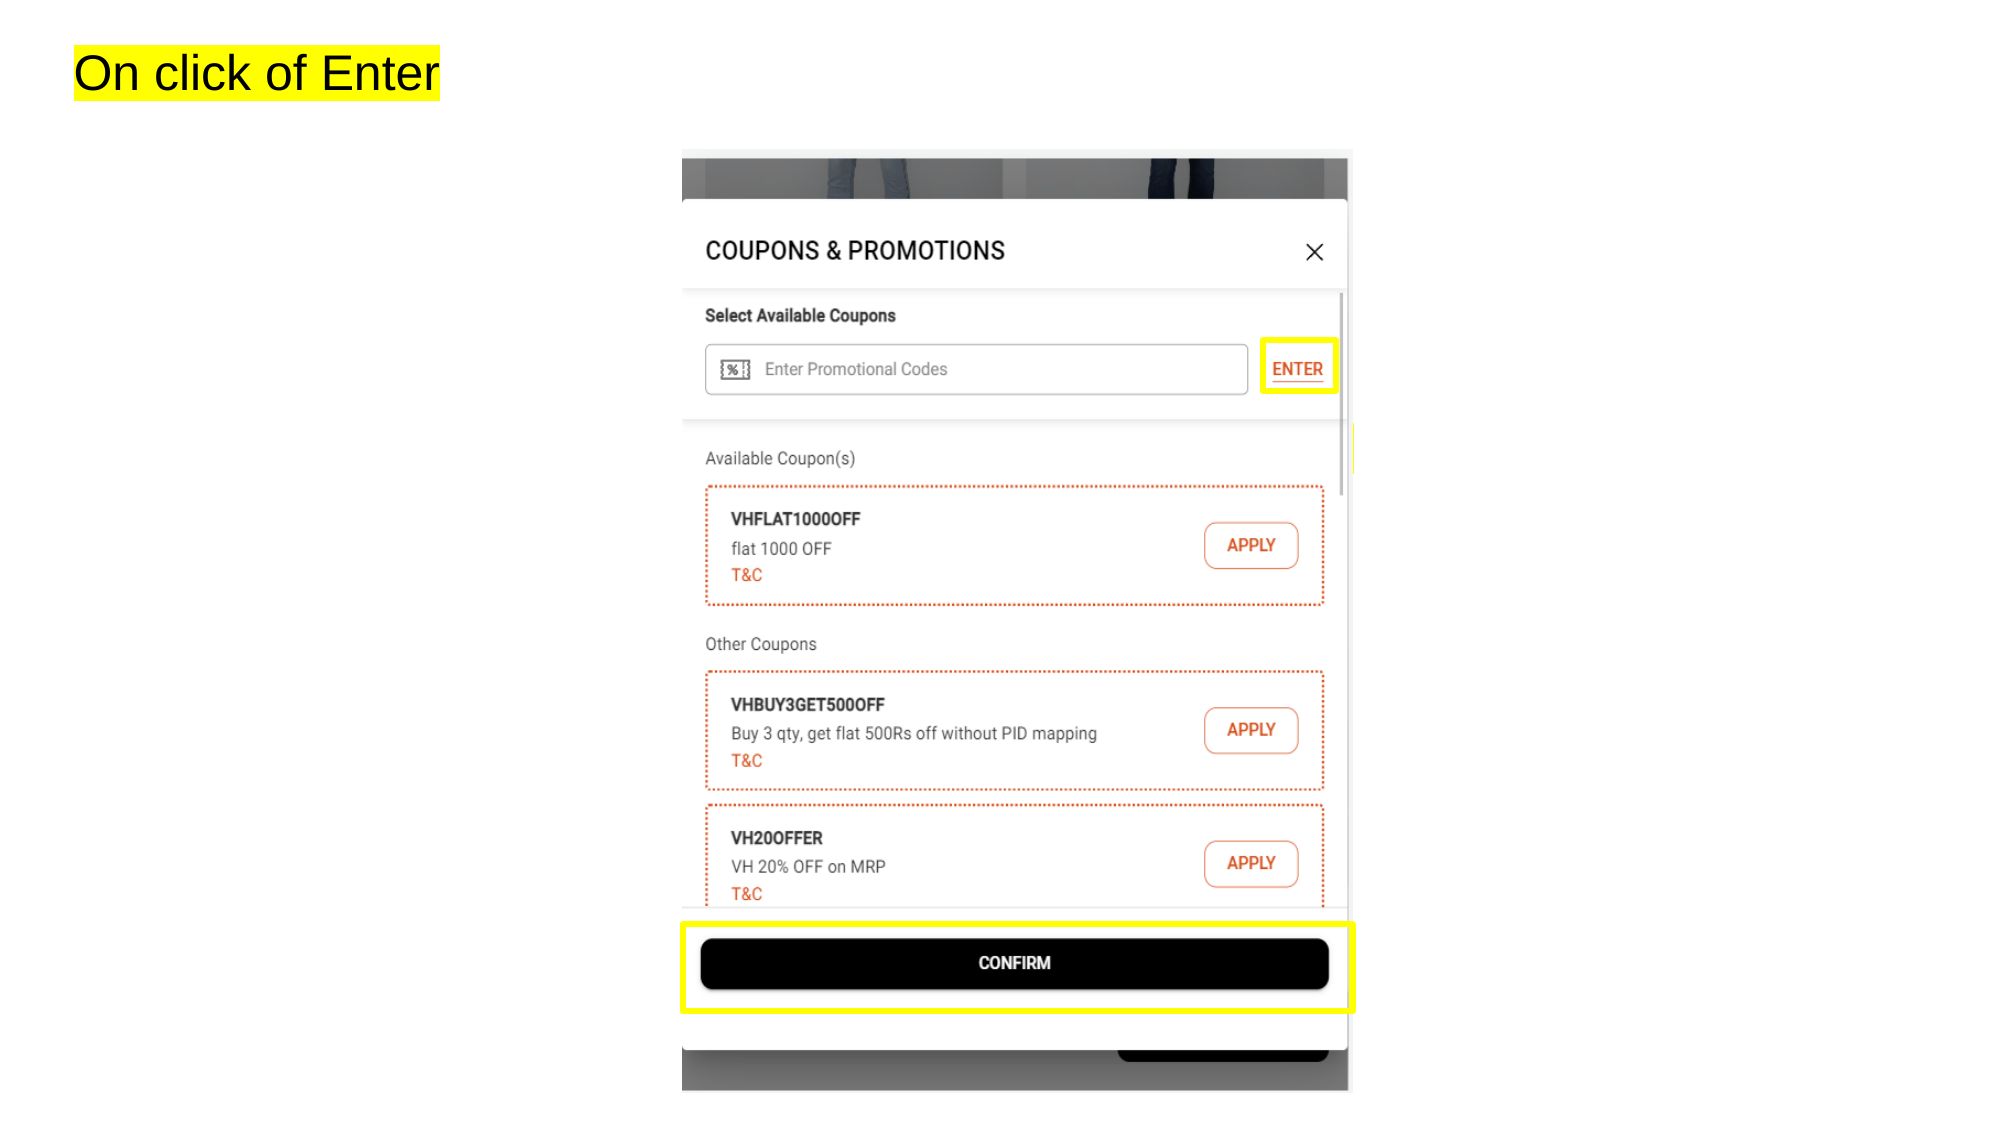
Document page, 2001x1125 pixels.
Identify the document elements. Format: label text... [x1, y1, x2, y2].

text_box On click of Enter [58, 32, 1055, 108]
picture [682, 149, 1353, 1093]
